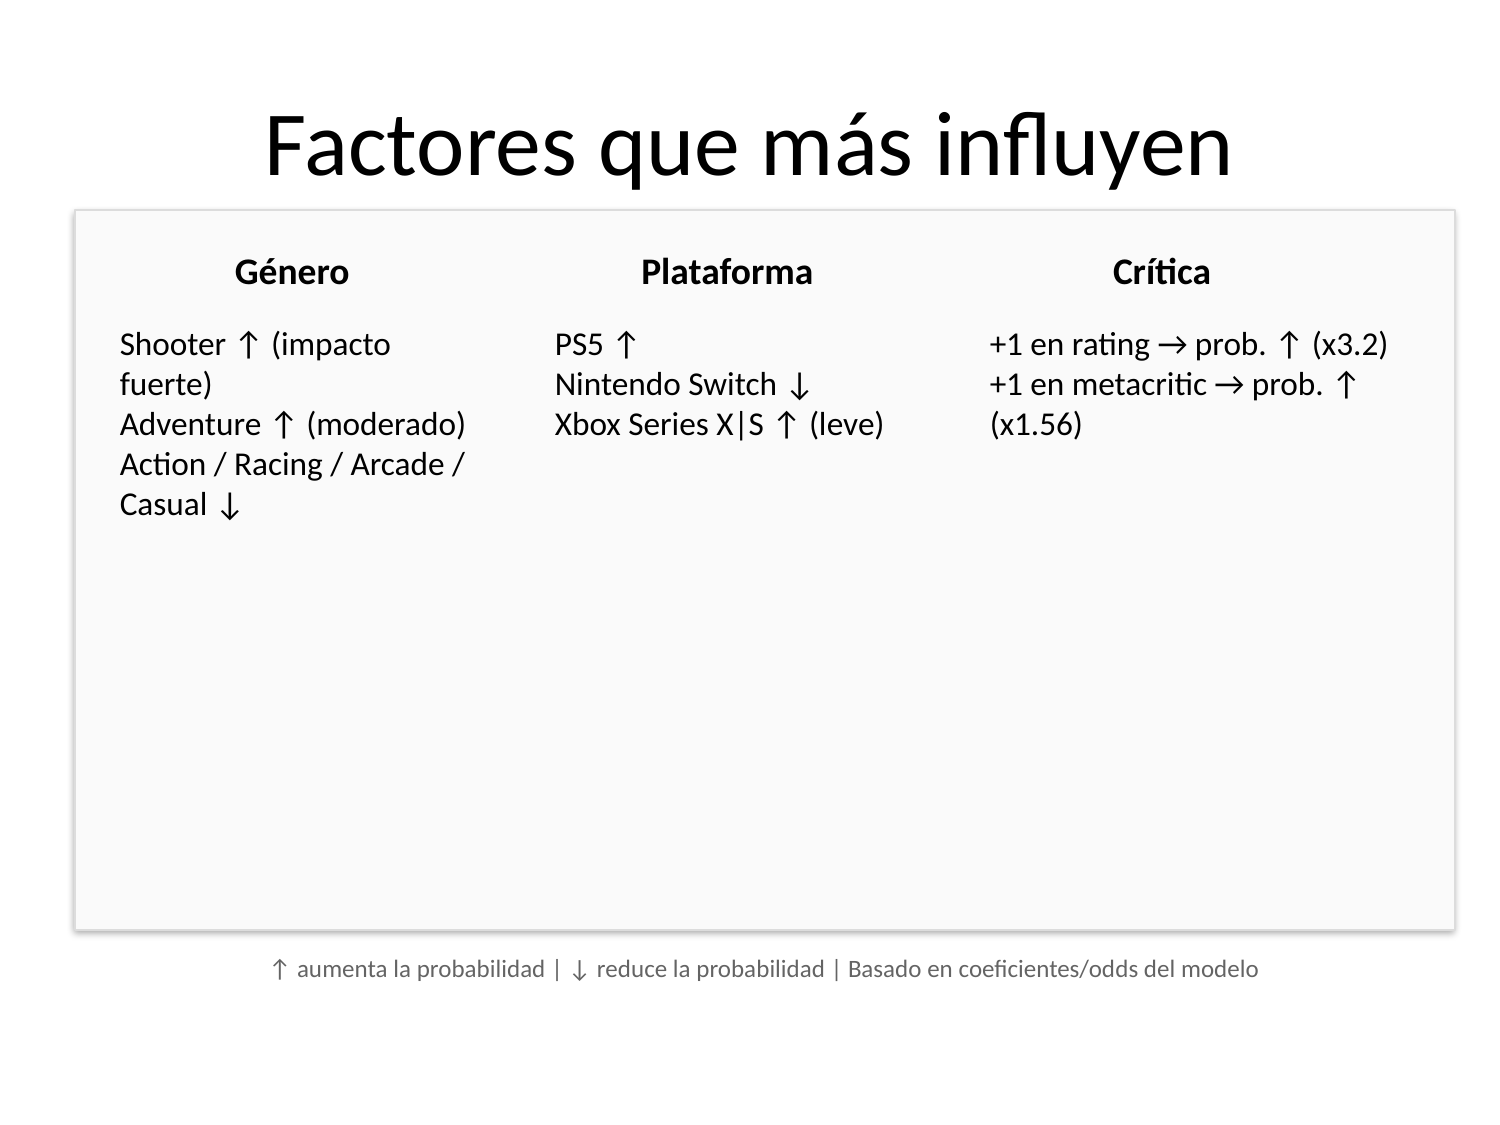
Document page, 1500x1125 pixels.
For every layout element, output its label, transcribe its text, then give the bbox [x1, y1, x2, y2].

text_box Shooter ↑ (impacto fuerte) Adventure ↑ (moderado) Action / Racing / Arcade / Casual ↓ [105, 314, 495, 530]
text_box [74, 209, 1456, 931]
text_box +1 en rating → prob. ↑ (x3.2) +1 en metacritic → prob. ↑ (x1.56) [974, 314, 1440, 450]
text_box PS5 ↑ Nintendo Switch ↓ Xbox Series X|S ↑ (leve) [539, 314, 915, 450]
text_box Género [220, 239, 365, 300]
list [75, 938, 1425, 1005]
text_box Plataforma [626, 239, 829, 300]
text_box Crítica [1098, 239, 1227, 300]
text_box ↑ aumenta la probabilidad | ↓ reduce la probabilidad | Basado en coeficientes/odds del modelo [253, 945, 1277, 990]
title Factores que más influyen [75, 45, 1425, 208]
